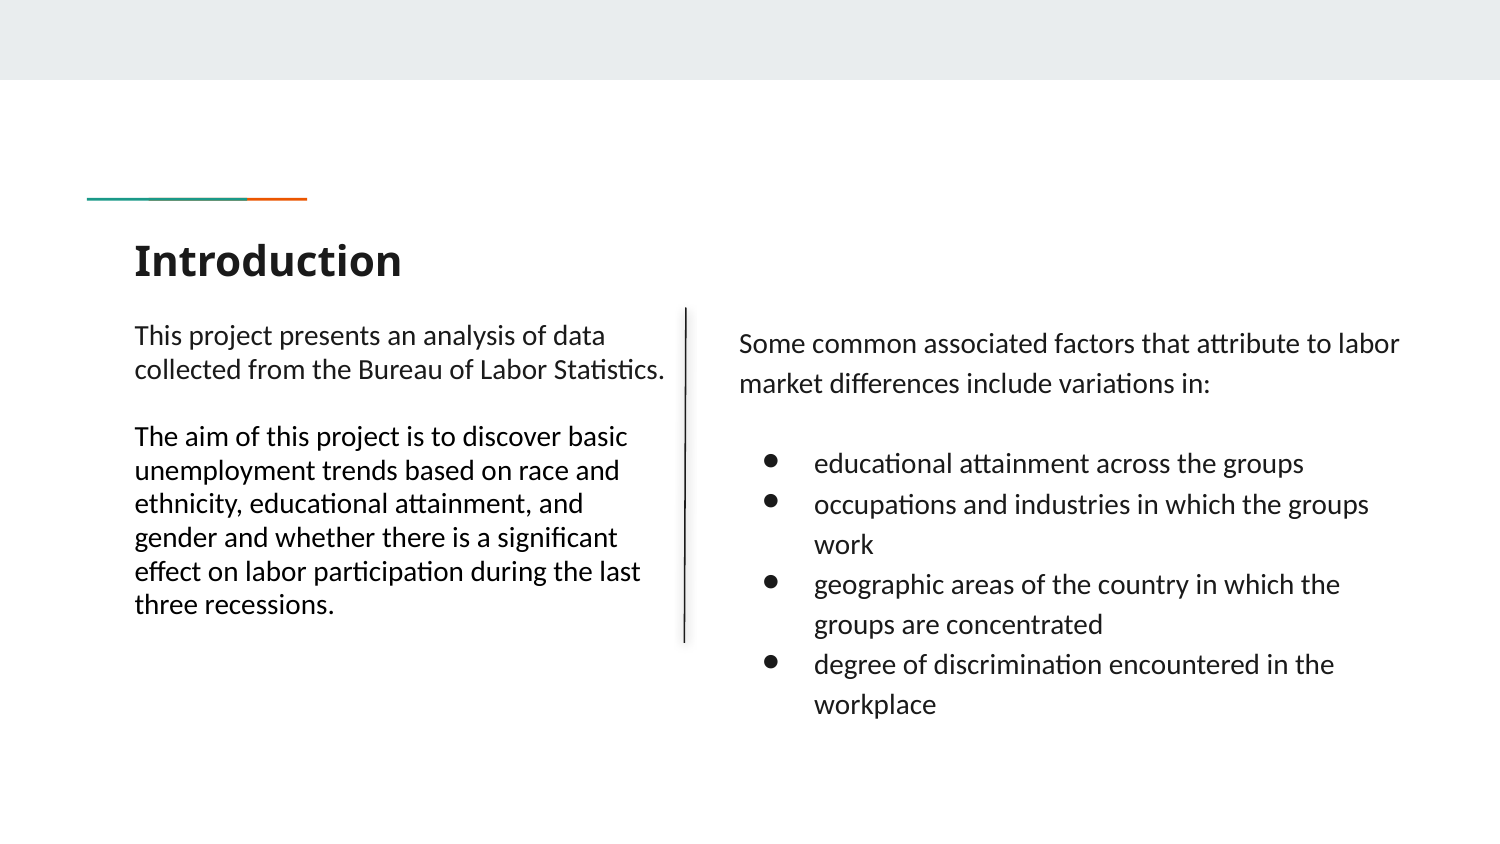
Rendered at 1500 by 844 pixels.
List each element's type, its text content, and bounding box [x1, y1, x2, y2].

text_box Some common associated factors that attribute to labor market differences include variations in: educational attainment across the groups occupations and industries in which the groups work geographic areas of the country in which the groups are concentrated degree of discrimination encountered in the workplace [724, 304, 1438, 771]
title Introduction [119, 216, 1381, 305]
list This project presents an analysis of data collected from the Bureau of Labor Statistics. The aim of this project is to discover basic unemployment trends based on race and ethnicity, educational attainment, and gender and whether there is a significant effect on labor participation during the last three recessions. [119, 304, 682, 786]
